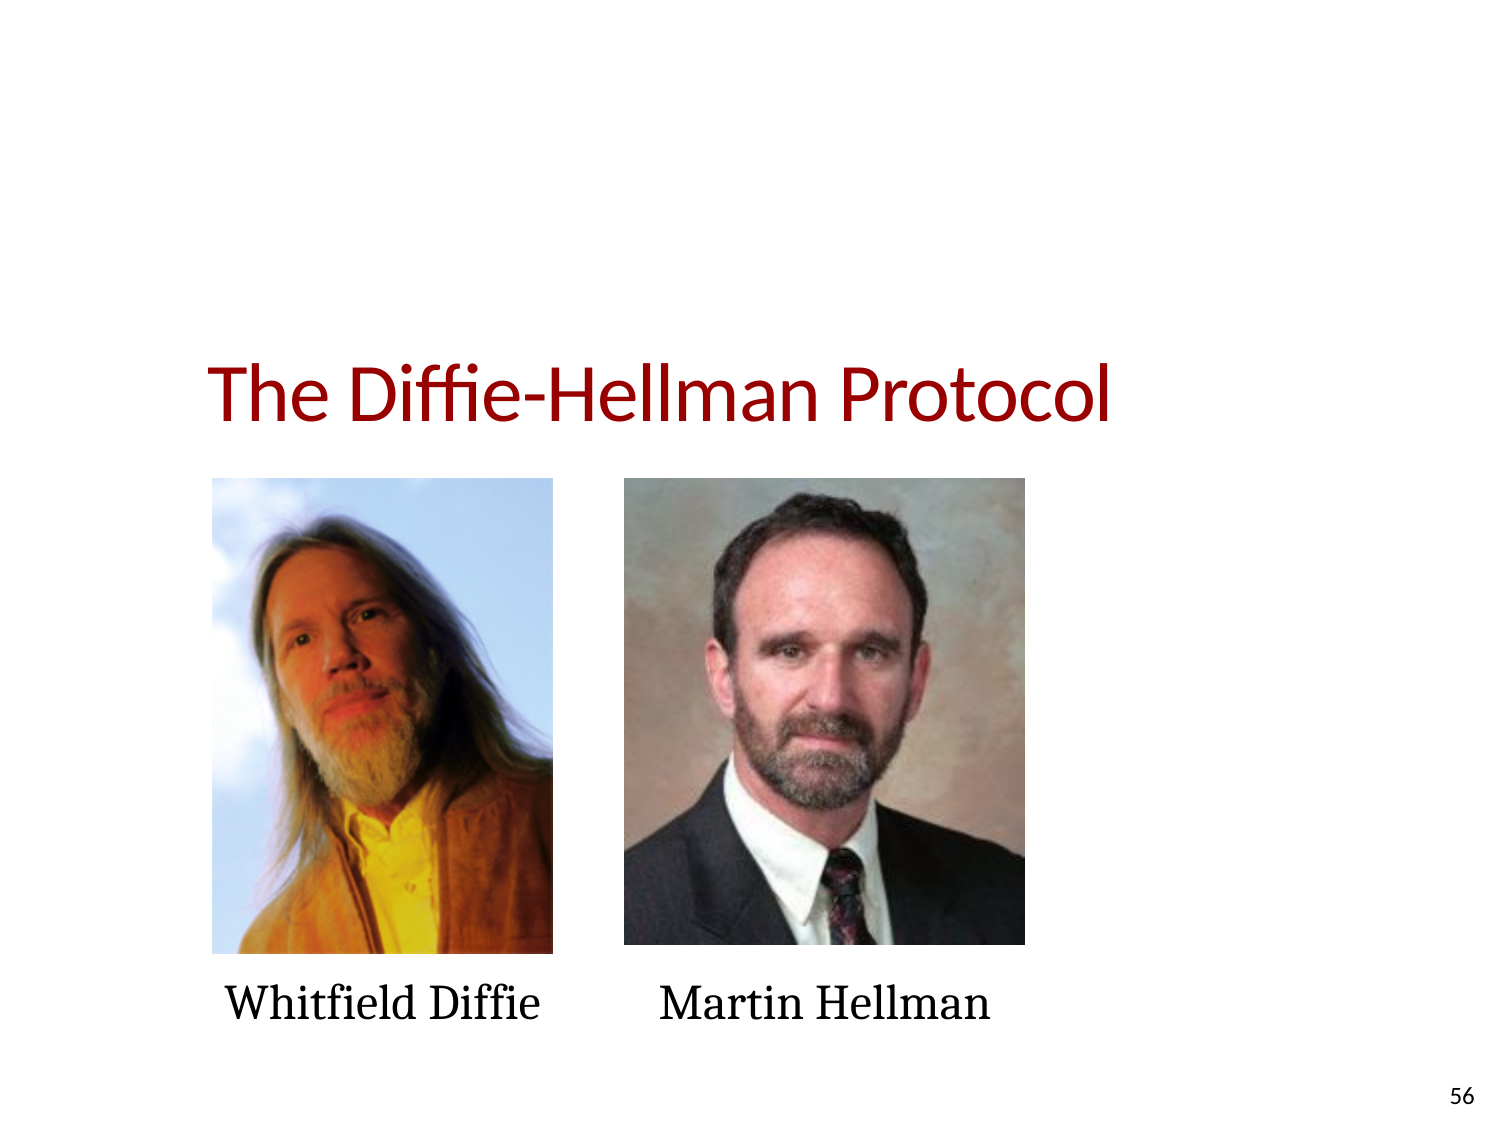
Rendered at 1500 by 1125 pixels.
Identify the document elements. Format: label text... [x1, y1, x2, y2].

slide_number 56 [1125, 1065, 1475, 1125]
text_box Martin Hellman [658, 969, 992, 1030]
title The Diffie-Hellman Protocol [207, 330, 1348, 454]
picture [624, 478, 1026, 946]
text_box Whitfield Diffie [224, 969, 542, 1030]
picture [212, 478, 554, 955]
